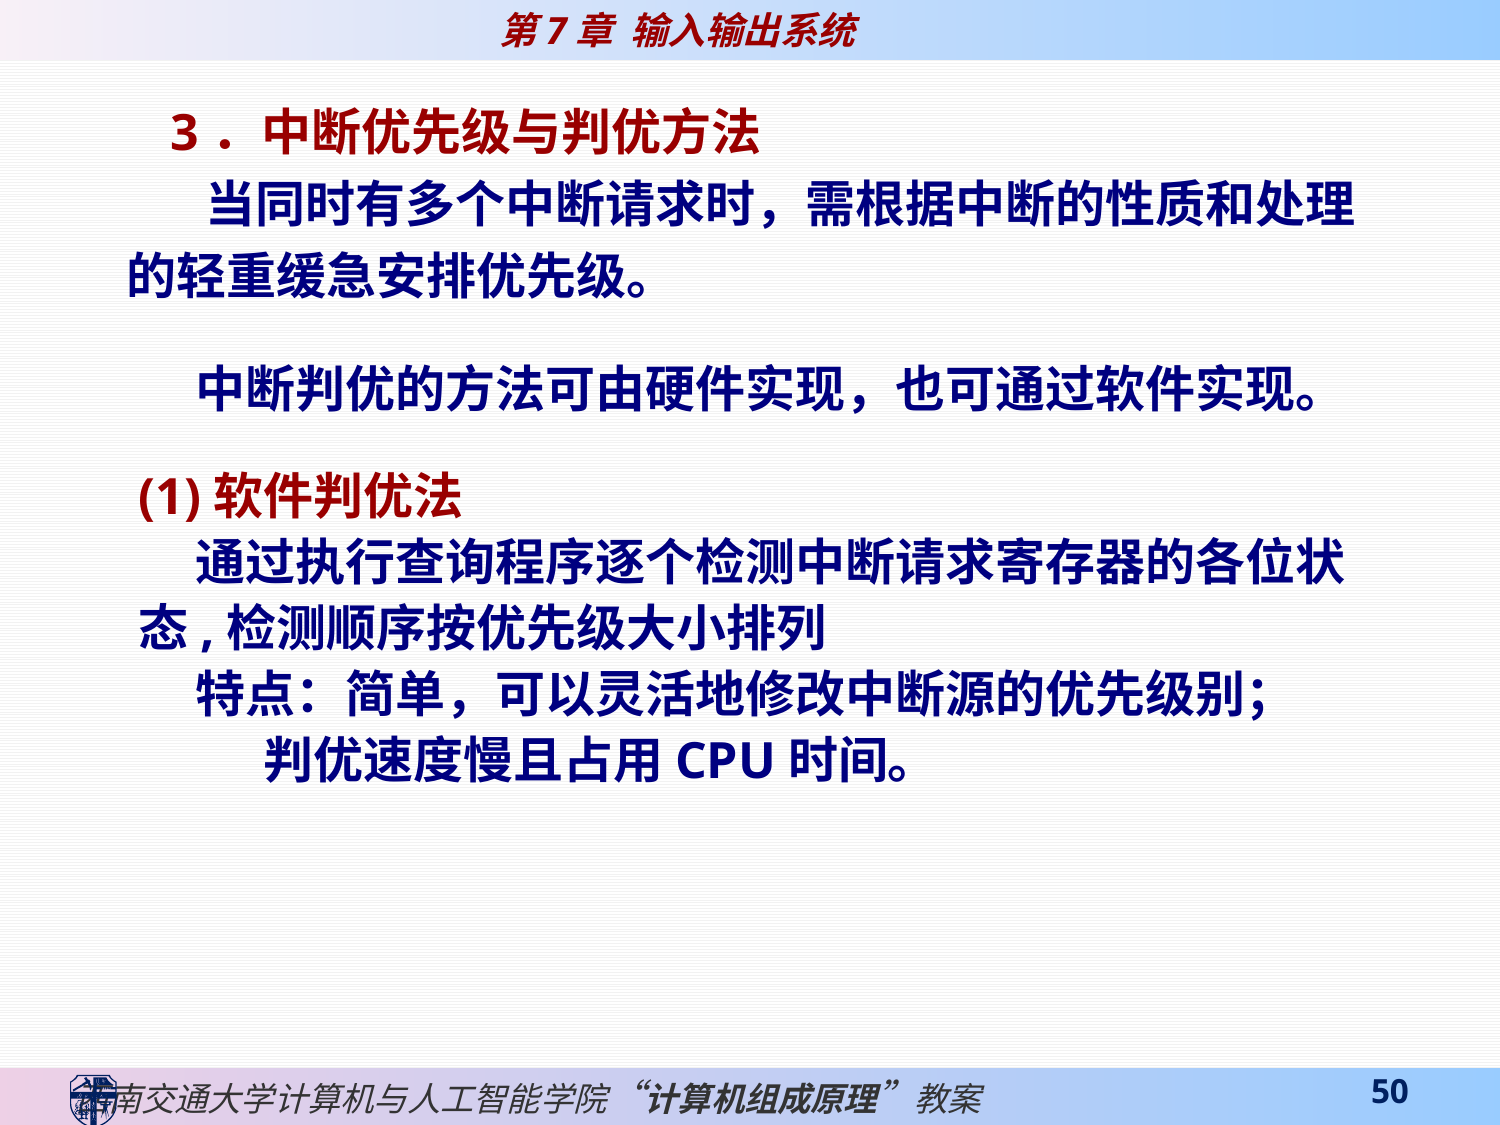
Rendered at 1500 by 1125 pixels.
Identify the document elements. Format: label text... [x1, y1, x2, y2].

text_box 中断判优的方法可由硬件实现，也可通过软件实现。 [123, 338, 1471, 425]
text_box 3．中断优先级与判优方法 当同时有多个中断请求时，需根据中断的性质和处理的轻重缓急安排优先级。 [112, 81, 1412, 305]
text_box (1)软件判优法 通过执行查询程序逐个检测中断请求寄存器的各位状态,检测顺序按优先级大小排列 特点：简单，可以灵活地修改中断源的优先级别； 判优速度慢且占用CPU时间。 [123, 451, 1388, 796]
